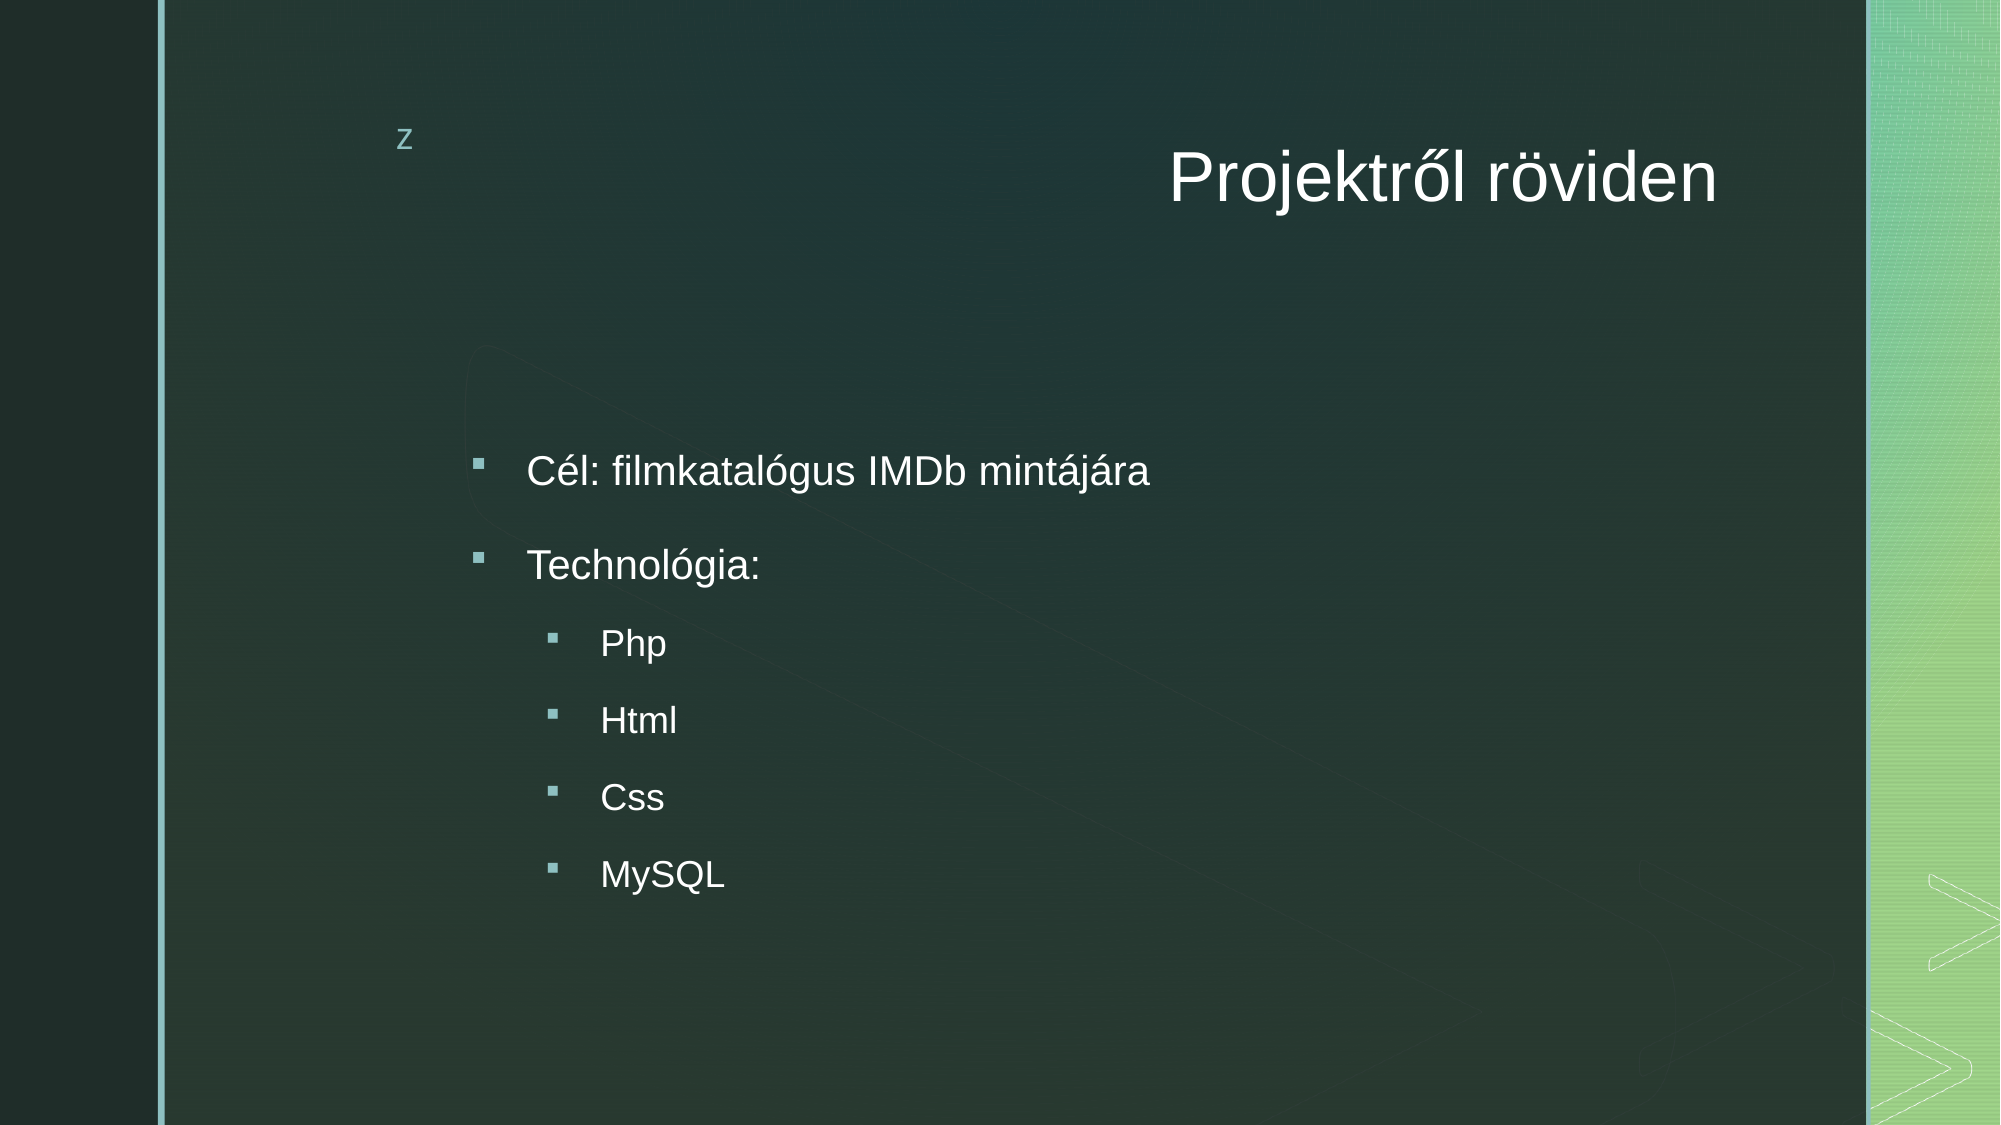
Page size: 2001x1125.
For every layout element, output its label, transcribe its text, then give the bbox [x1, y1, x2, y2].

list Cél: filmkatalógus IMDb mintájára Technológia: Php Html Css MySQL [454, 336, 1734, 993]
title Projektről röviden [428, 132, 1734, 310]
picture [1871, 0, 2000, 1125]
